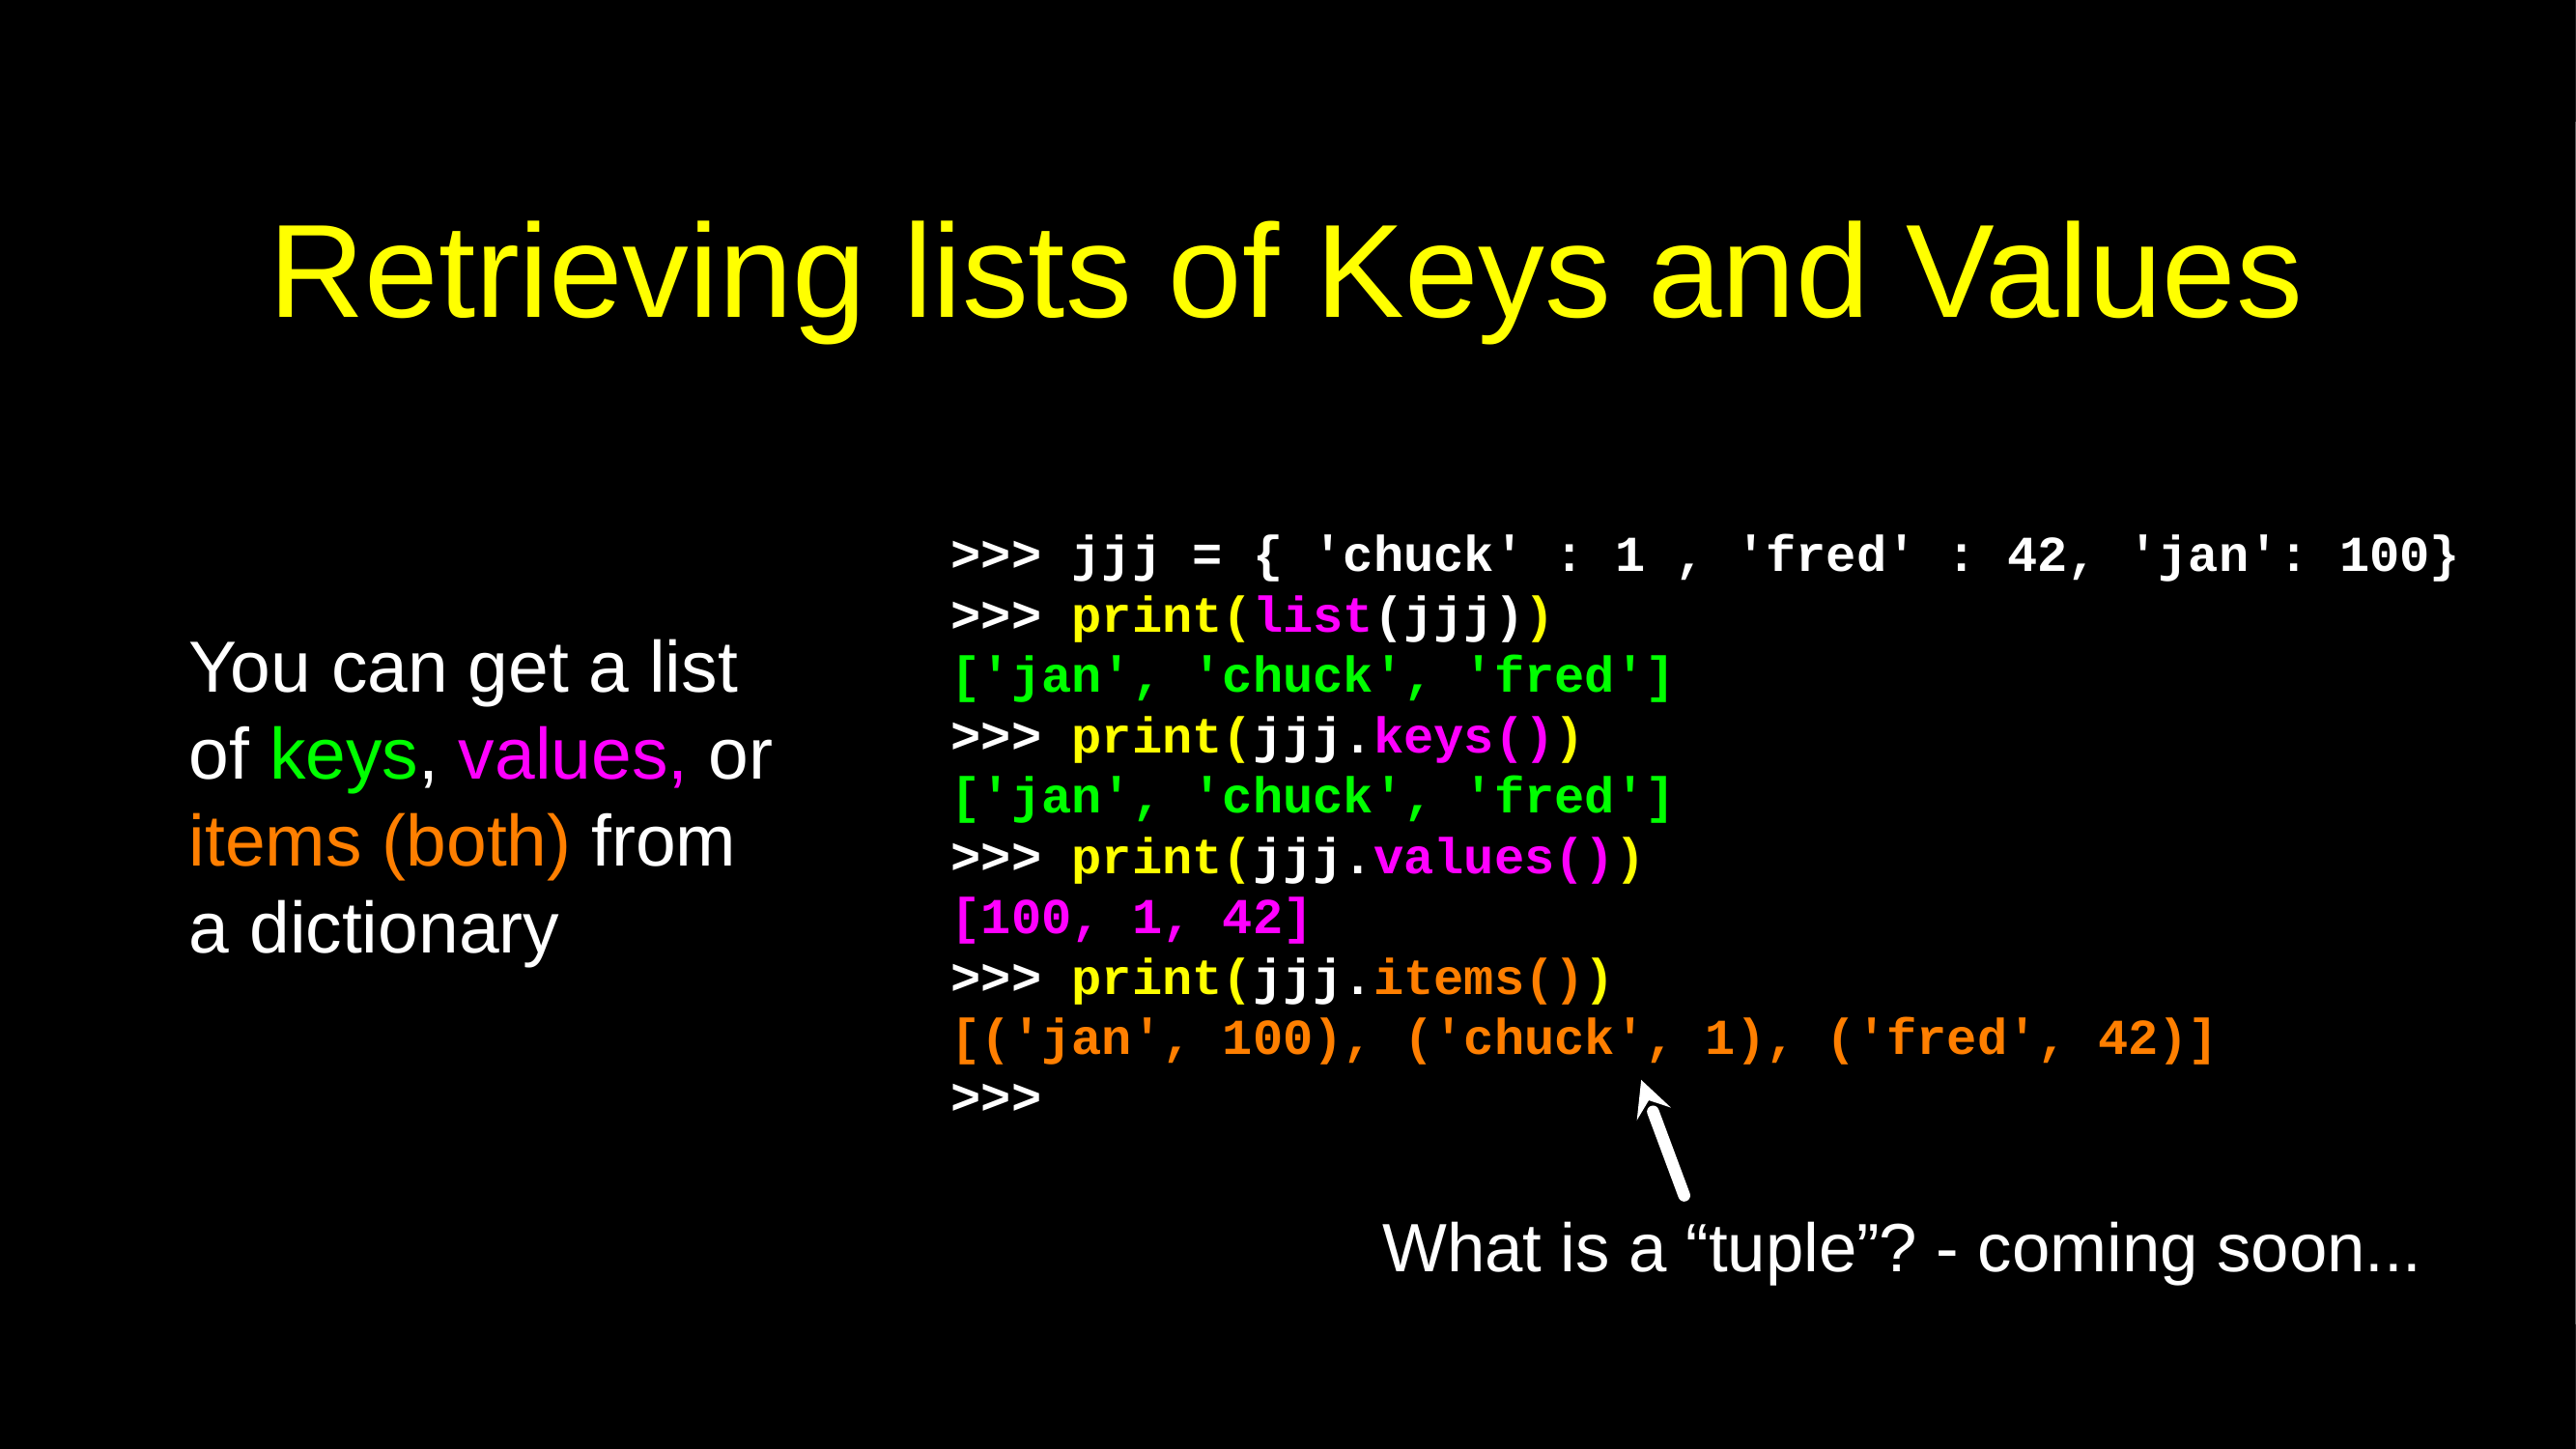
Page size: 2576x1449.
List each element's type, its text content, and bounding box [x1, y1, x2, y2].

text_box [1640, 1079, 1684, 1196]
title Retrieving lists of Keys and Values [183, 125, 2391, 403]
text_box What is a “tuple”? - coming soon... [1353, 1195, 2452, 1294]
list You can get a list of keys, values, or items (both) from a dictionary [183, 412, 798, 1176]
text_box >>> jjj = { 'chuck' : 1 , 'fred' : 42, 'jan': 100} >>> print(list(jjj)) ['jan', 'chuck', 'fred'] >>> print(jjj.keys()) ['jan', 'chuck', 'fred'] >>> print(jjj.values()) [100, 1, 42] >>> print(jjj.items()) [('jan', 100), ('chuck', 1), ('fred', 42)] >>> [950, 402, 2477, 1244]
